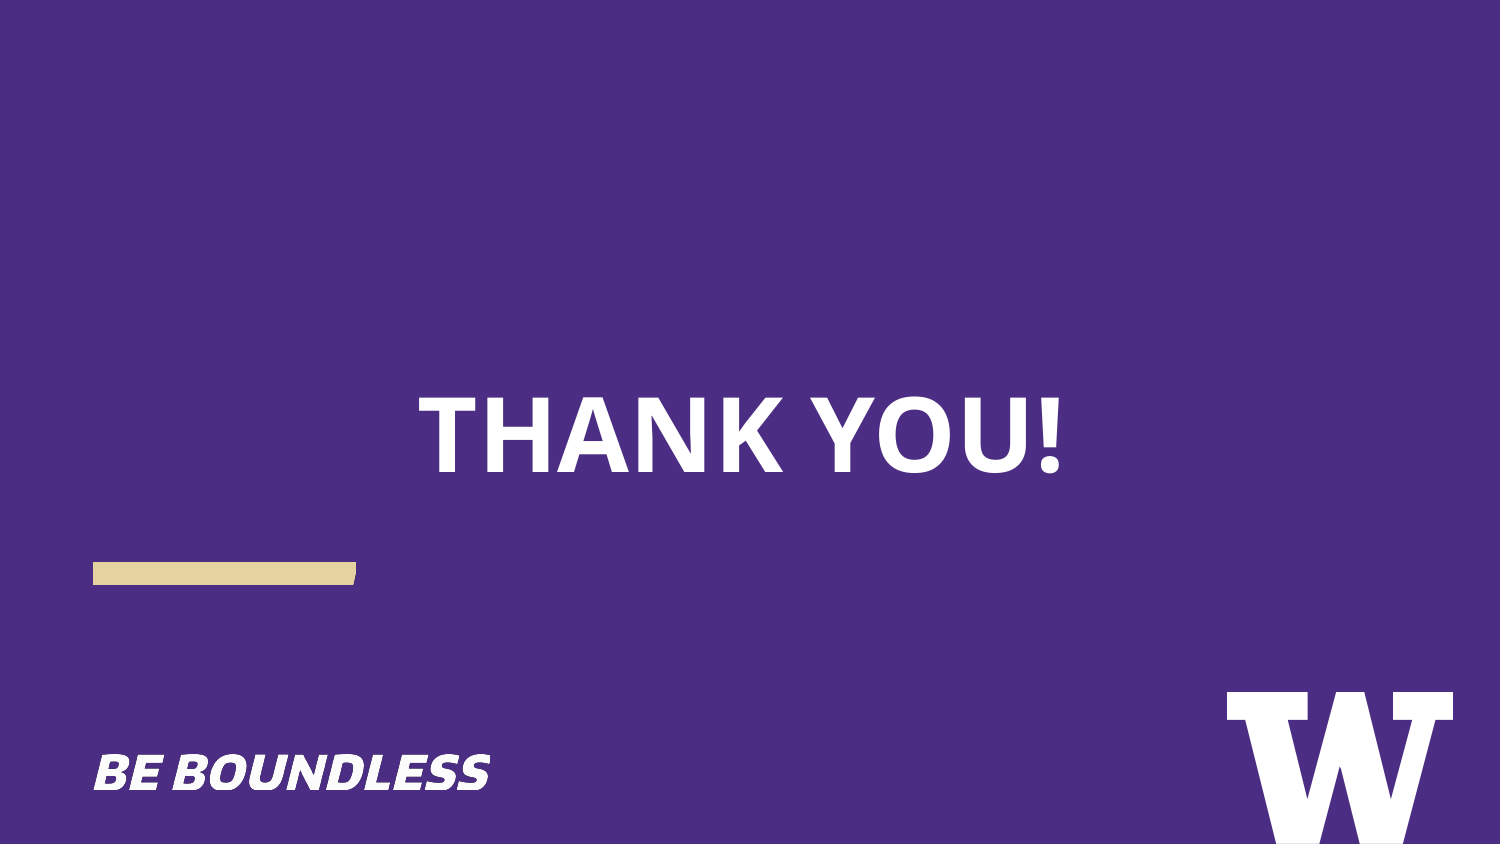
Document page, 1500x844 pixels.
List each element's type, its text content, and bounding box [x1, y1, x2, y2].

title THANK YOU! [169, 67, 1314, 501]
picture [93, 562, 356, 585]
picture [1227, 692, 1453, 844]
picture [93, 754, 490, 790]
